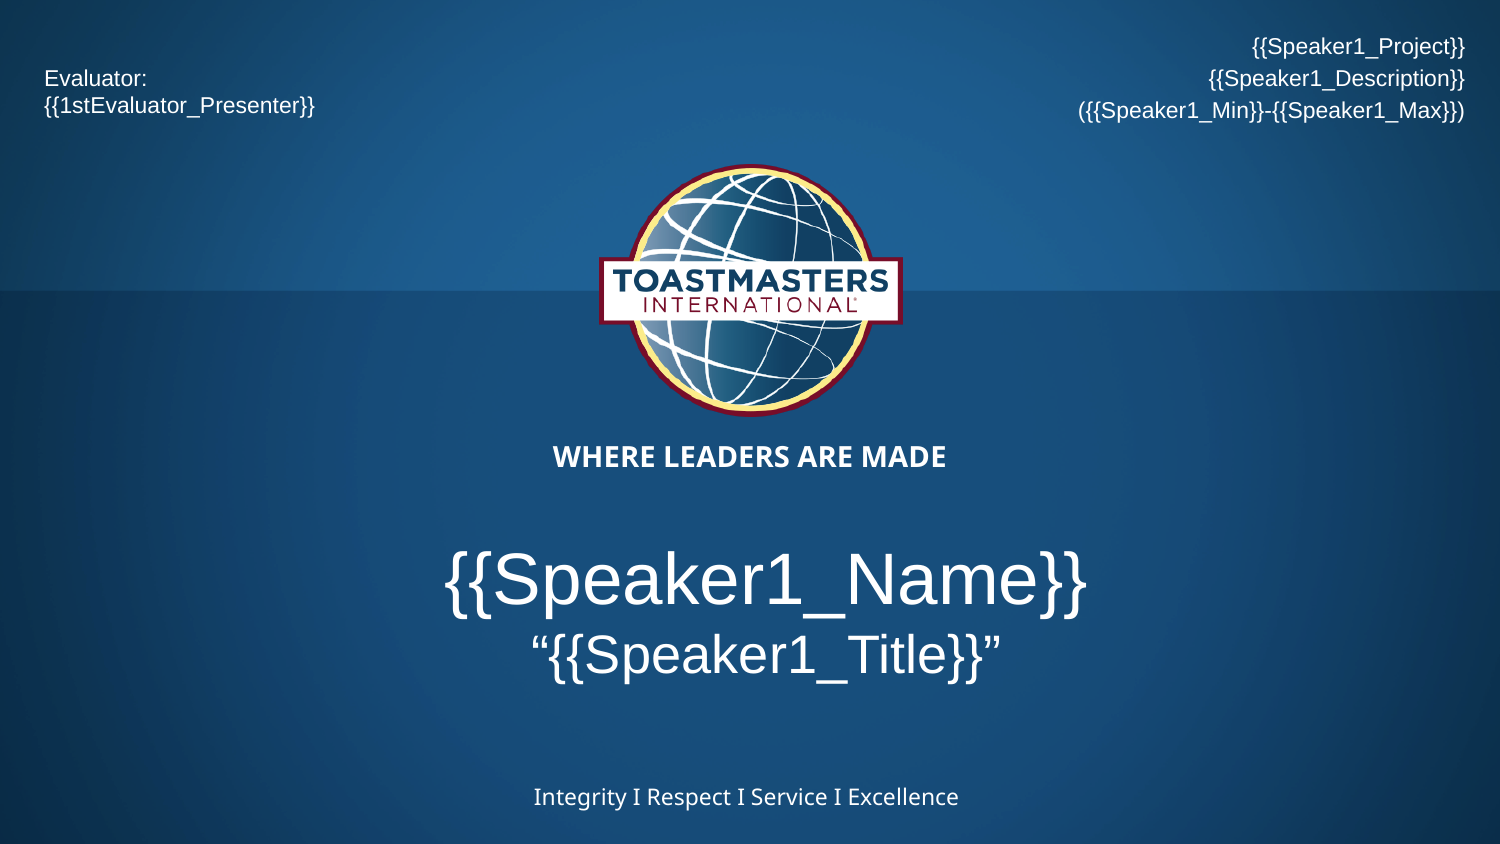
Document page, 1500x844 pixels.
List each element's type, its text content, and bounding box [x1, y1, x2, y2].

list {{Speaker1_Project}} {{Speaker1_Description}} ({{Speaker1_Min}}-{{Speaker1_Max}}) [875, 10, 1473, 140]
text_box {{Speaker1_Name}} “{{Speaker1_Title}}” [274, 524, 1260, 691]
text_box Evaluator: {{1stEvaluator_Presenter}} [29, 56, 447, 126]
picture [0, 0, 1500, 844]
